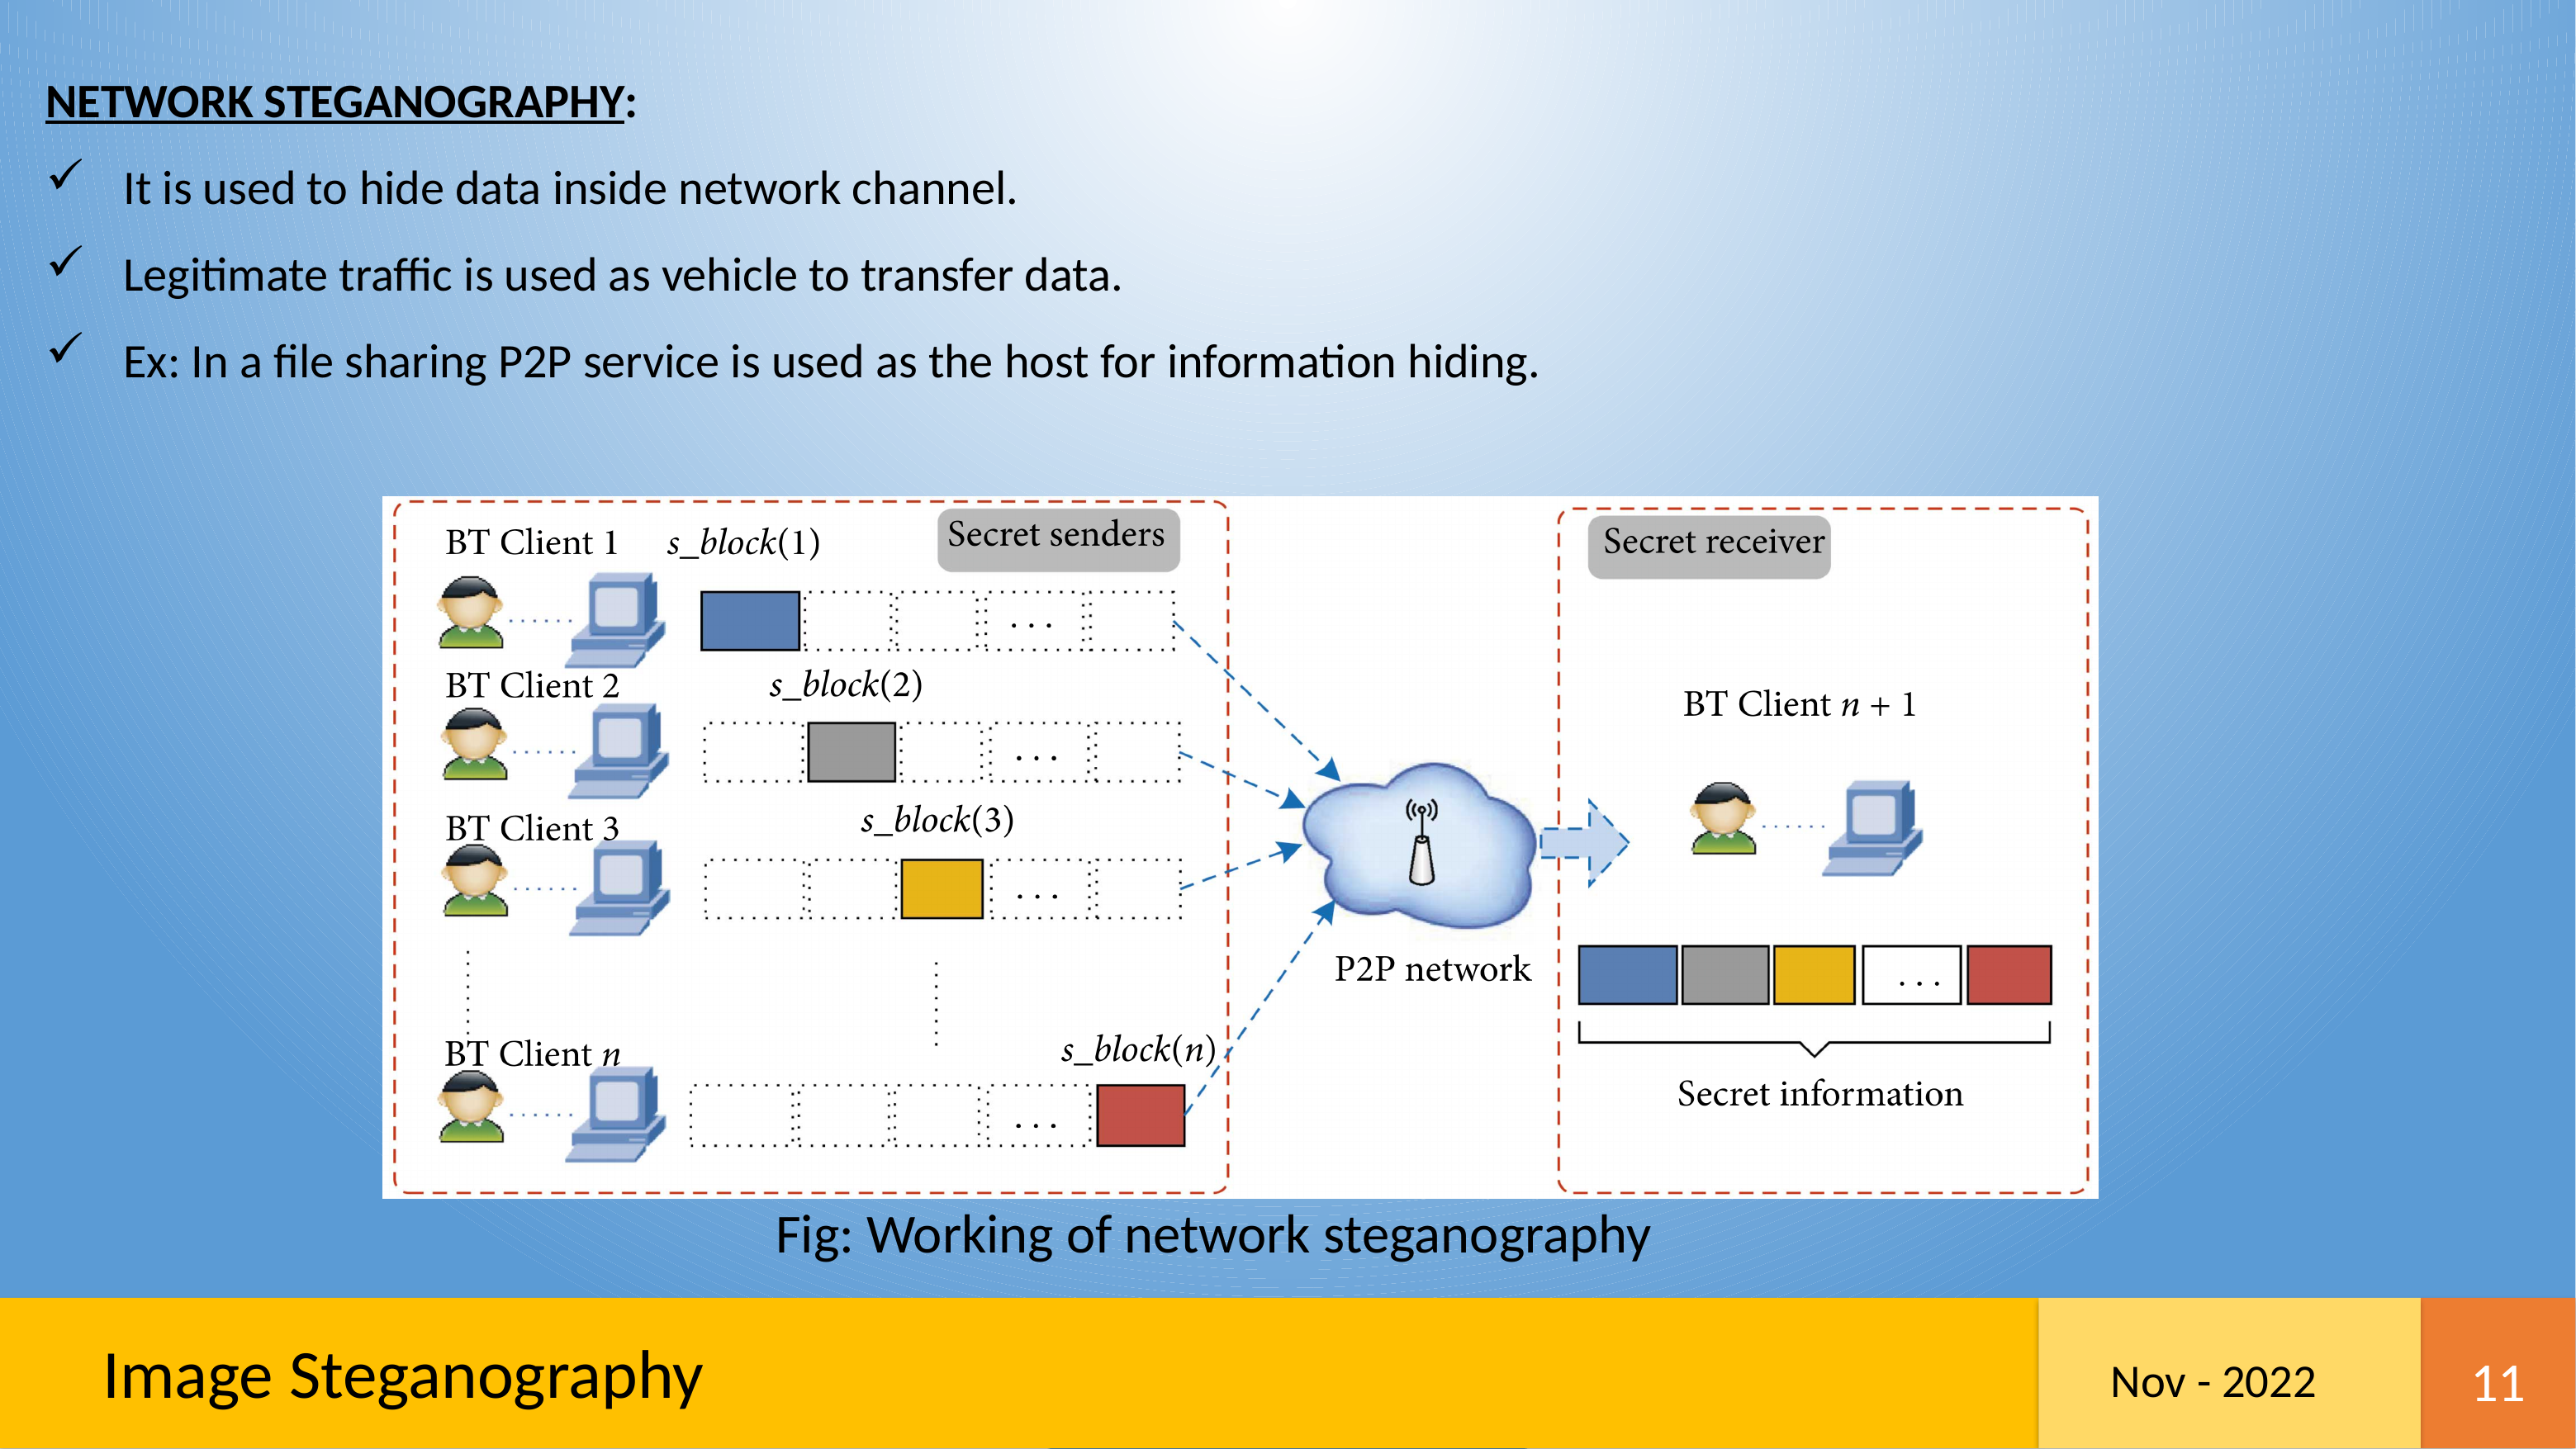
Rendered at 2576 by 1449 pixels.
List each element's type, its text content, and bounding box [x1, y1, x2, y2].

picture [382, 496, 2099, 1199]
text_box Fig: Working of network steganography [763, 1208, 1812, 1271]
text_box NETWORK STEGANOGRAPHY: It is used to hide data inside network channel. Legitimate traffic is used as vehicle to transfer data. Ex: In a file sharing P2P service is used as the host for information hiding. [33, 34, 2455, 393]
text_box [0, 1297, 2576, 1449]
